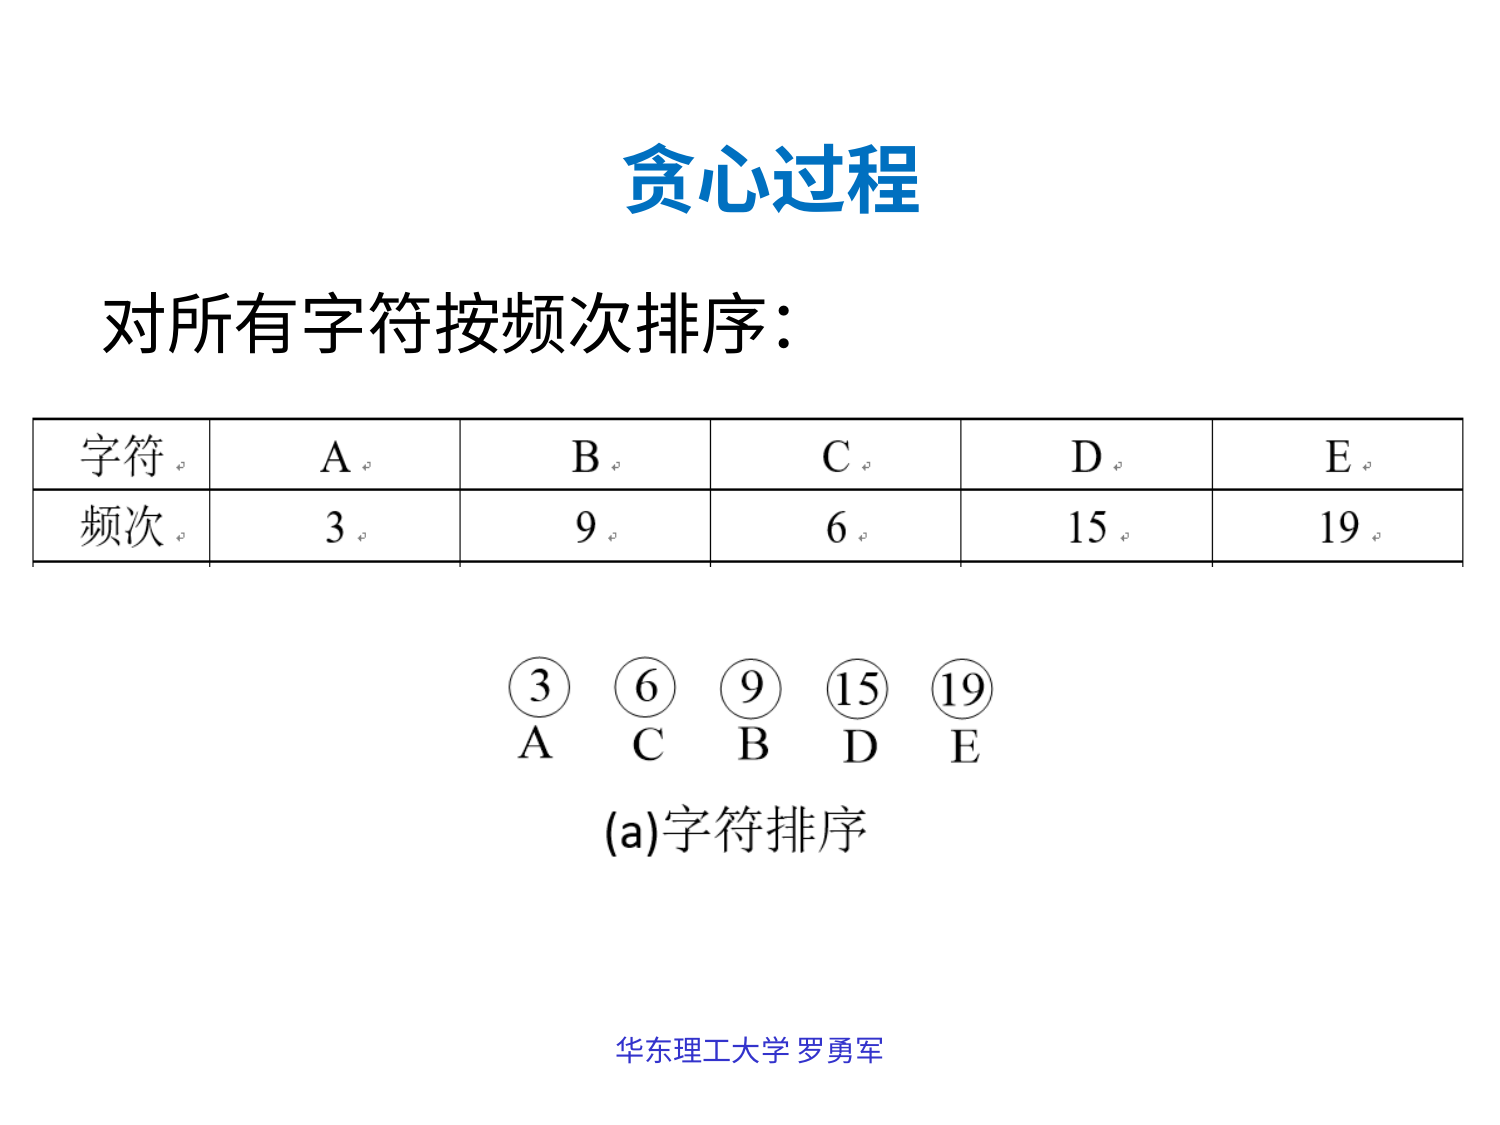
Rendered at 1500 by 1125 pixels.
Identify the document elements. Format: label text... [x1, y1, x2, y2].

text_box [500, 645, 1000, 868]
text_box 贪心过程 [225, 124, 1300, 230]
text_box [29, 414, 1467, 567]
footer 华东理工大学 罗勇军 [512, 1024, 988, 1101]
text_box 对所有字符按频次排序： [85, 274, 1411, 370]
